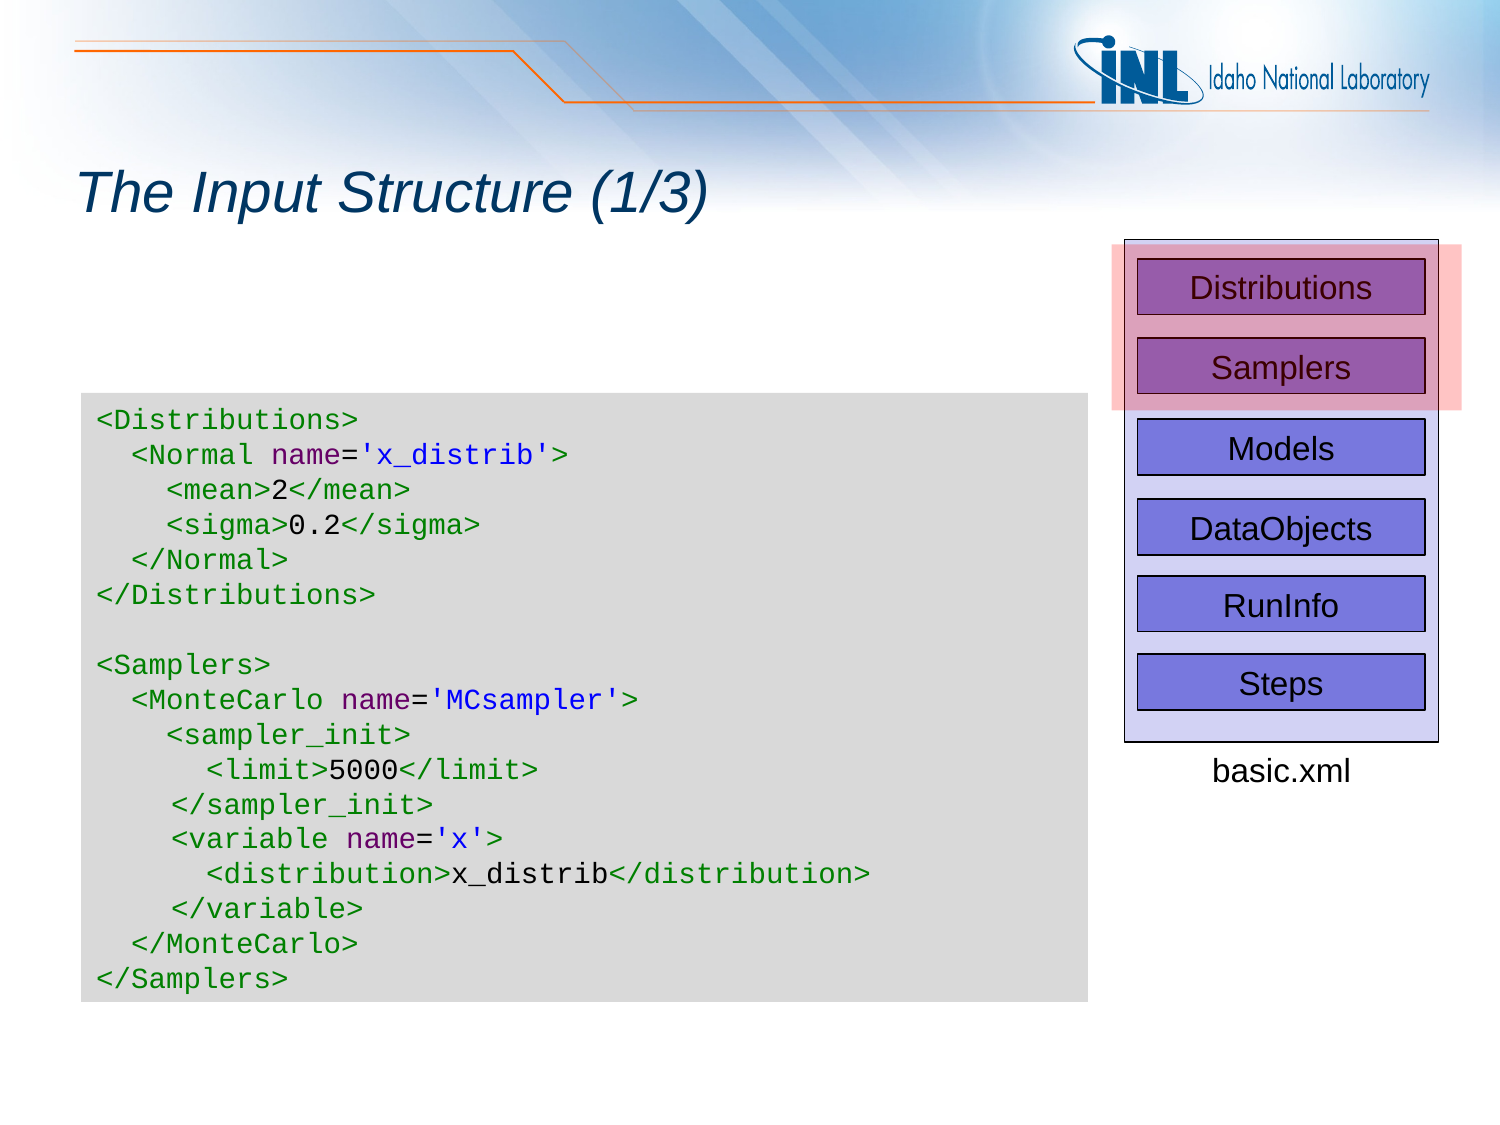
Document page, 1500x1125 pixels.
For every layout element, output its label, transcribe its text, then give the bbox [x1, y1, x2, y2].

text_box Steps [1137, 654, 1425, 710]
title The Input Structure (1/3) [74, 164, 1426, 227]
text_box basic.xml [1124, 741, 1439, 797]
picture [0, 0, 1500, 1125]
text_box DataObjects [1137, 499, 1425, 555]
text_box Models [1137, 419, 1425, 475]
text_box RunInfo [1137, 575, 1425, 632]
text_box <Distributions> <Normal name='x_distrib'> <mean>2</mean> <sigma>0.2</sigma> </Normal> </Distributions> <Samplers> <MonteCarlo name='MCsampler'> <sampler_init> <limit>5000</limit> </sampler_init> <variable name='x'> <distribution>x_distrib</distribution> </variable> </MonteCarlo> </Samplers> [81, 392, 1088, 1002]
text_box [1124, 239, 1439, 244]
text_box [1124, 411, 1439, 741]
text_box [1111, 244, 1462, 411]
